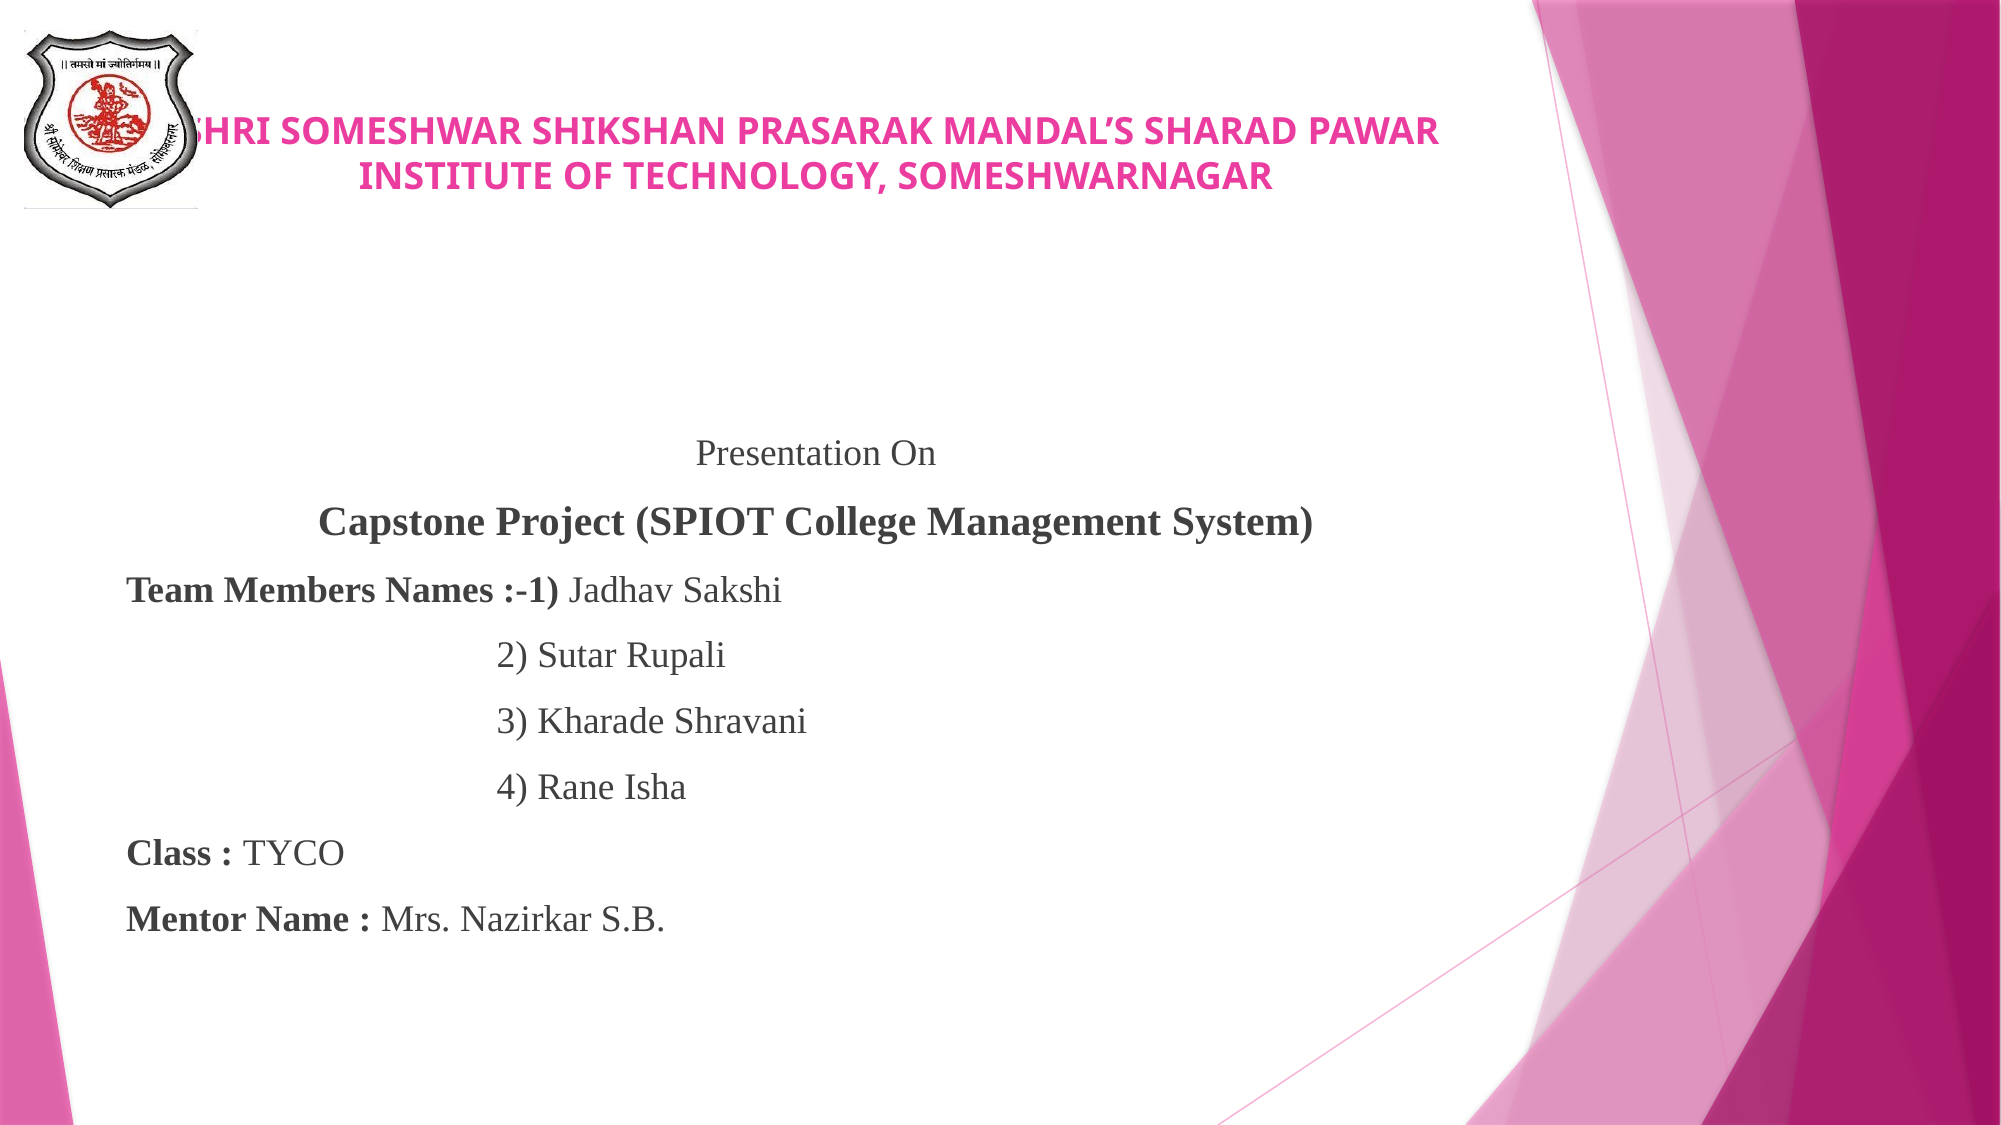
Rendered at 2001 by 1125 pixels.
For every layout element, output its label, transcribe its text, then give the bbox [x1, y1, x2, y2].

title SHRI SOMESHWAR SHIKSHAN PRASARAK MANDAL’S SHARAD PAWAR INSTITUTE OF TECHNOLOGY, SOMESHWARNAGAR [111, 99, 1522, 317]
list Presentation On Capstone Project (SPIOT College Management System) Team Members Names :-1) Jadhav Sakshi 2) Sutar Rupali 3) Kharade Shravani 4) Rane Isha Class : TYCO Mentor Name : Mrs. Nazirkar S.B. [111, 354, 1522, 992]
picture [23, 30, 199, 209]
